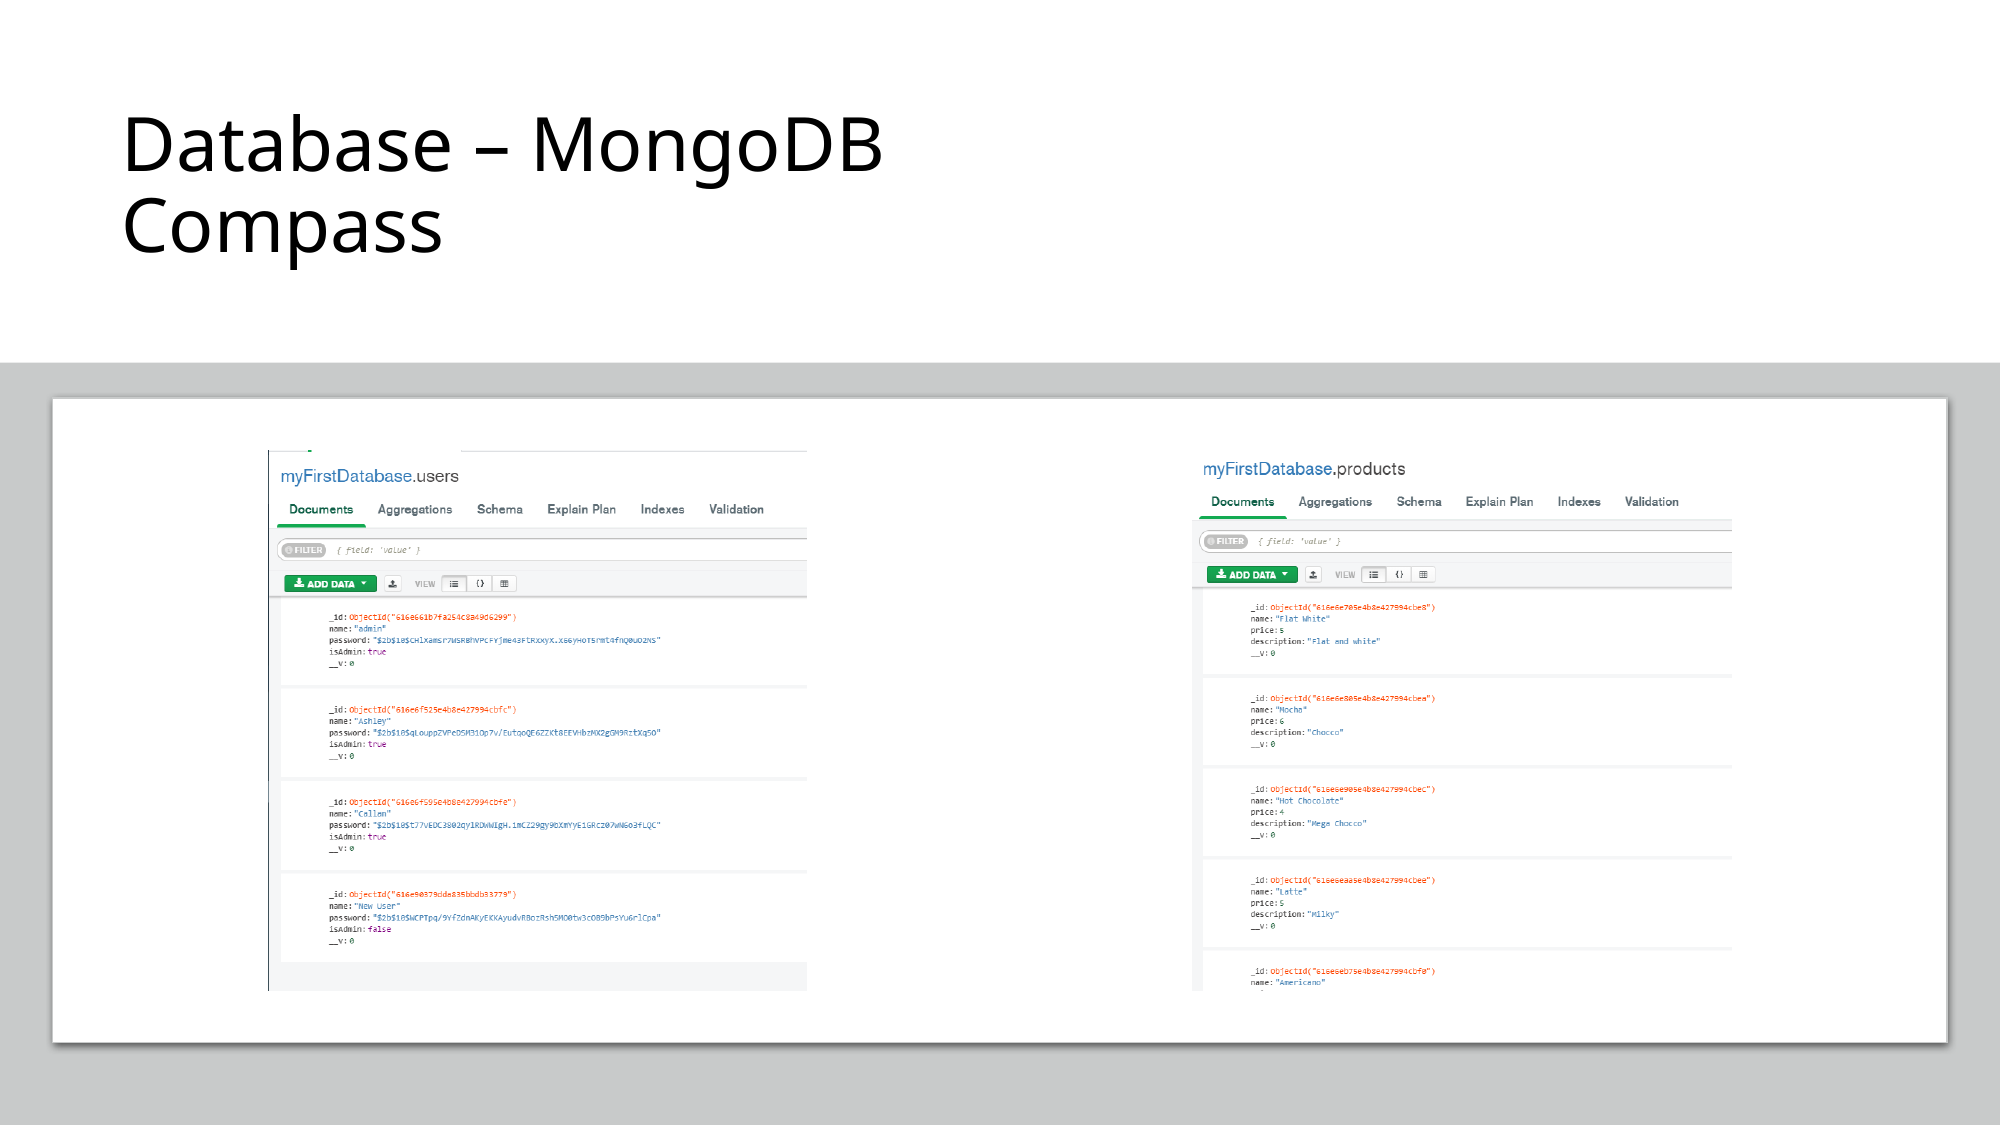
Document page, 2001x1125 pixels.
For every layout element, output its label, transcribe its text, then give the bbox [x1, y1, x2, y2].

picture [268, 450, 808, 991]
text_box [0, 362, 2000, 1125]
text_box [52, 397, 1948, 1044]
picture [1192, 450, 1732, 991]
title Database – MongoDB Compass [106, 55, 1133, 320]
